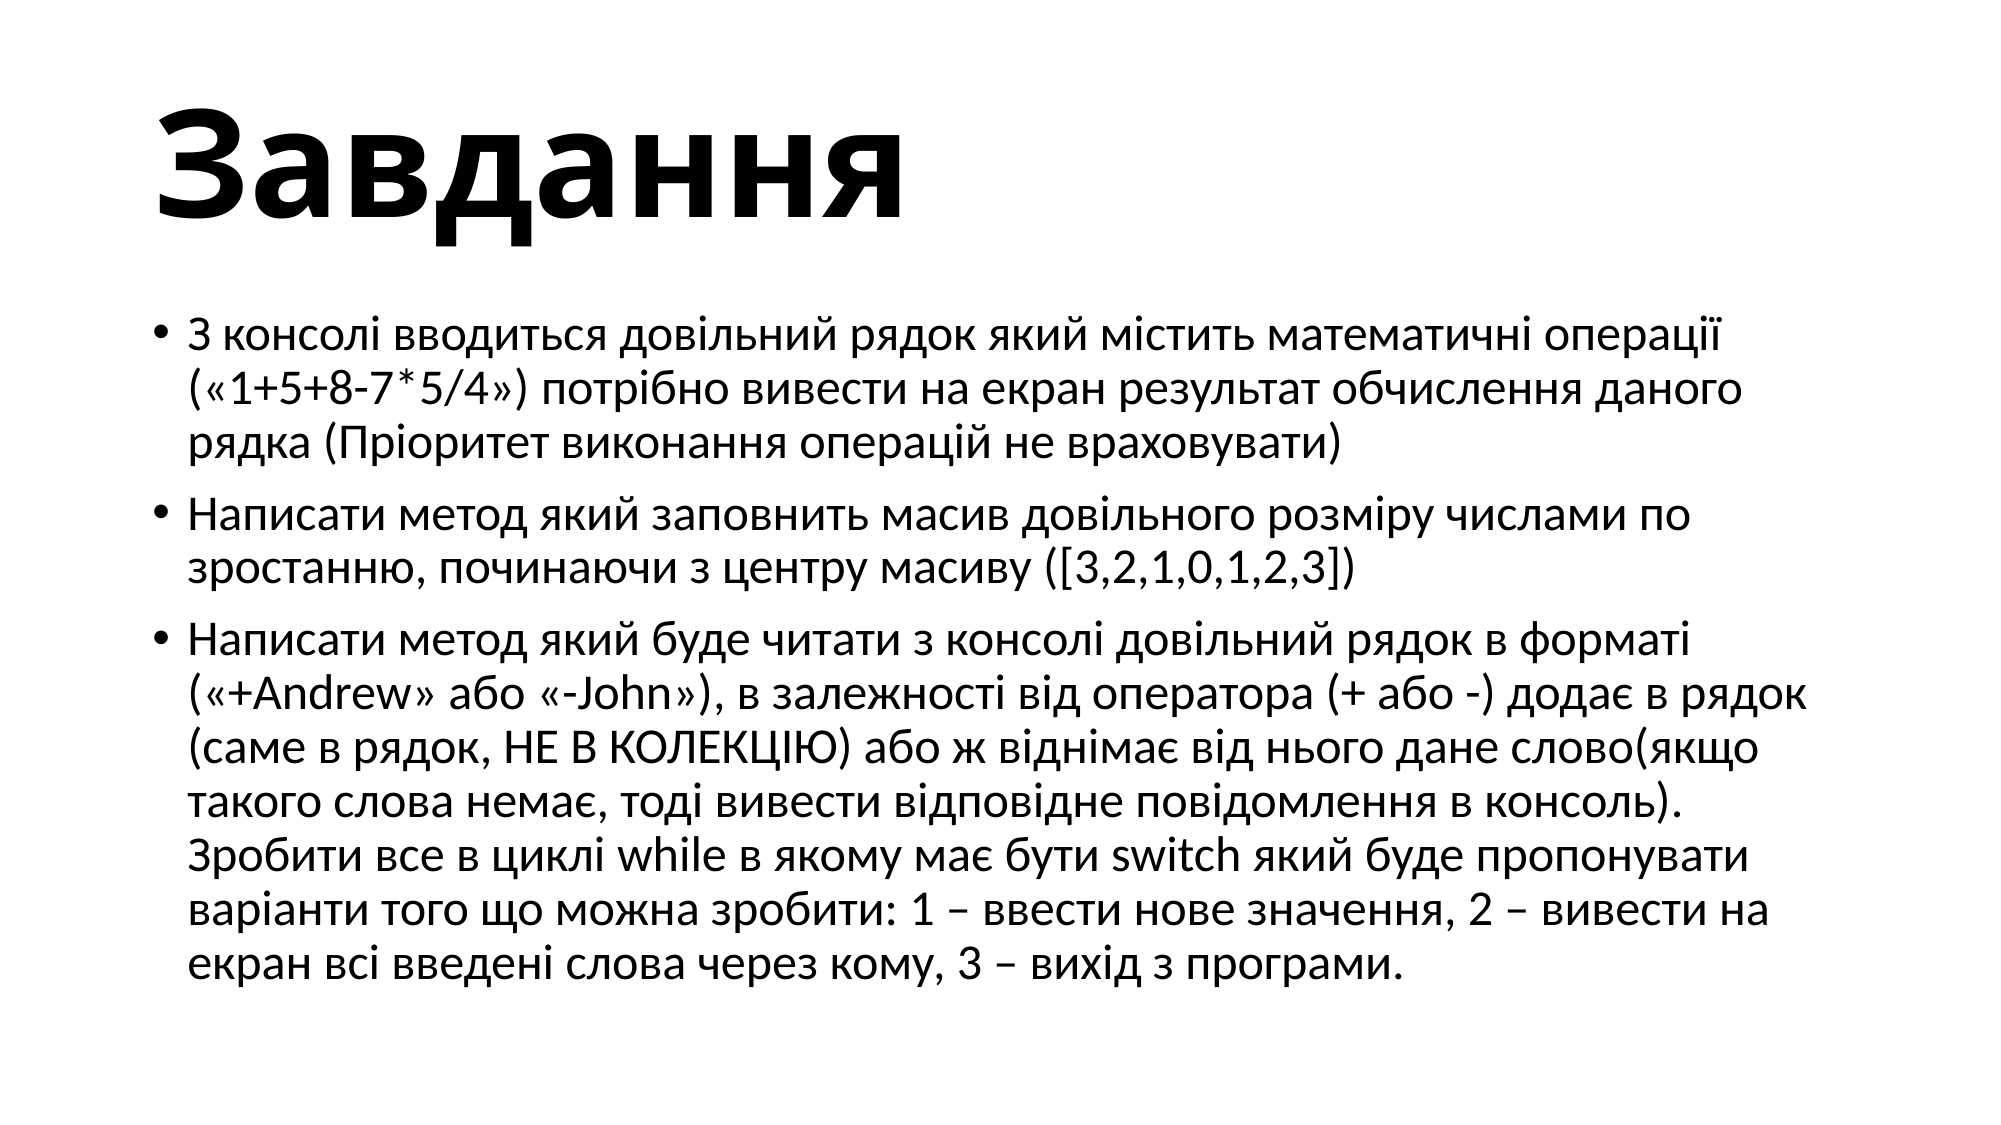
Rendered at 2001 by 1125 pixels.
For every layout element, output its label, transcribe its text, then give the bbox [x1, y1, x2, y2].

list З консолі вводиться довільний рядок який містить математичні операції («1+5+8-7*5/4») потрібно вивести на екран результат обчислення даного рядка (Пріоритет виконання операцій не враховувати) Написати метод який заповнить масив довільного розміру числами по зростанню, починаючи з центру масиву ([3,2,1,0,1,2,3]) Написати метод який буде читати з консолі довільний рядок в форматі («+Andrew» або «-John»), в залежності від оператора (+ або -) додає в рядок (саме в рядок, НЕ В КОЛЕКЦІЮ) або ж віднімає від нього дане слово(якщо такого слова немає, тоді вивести відповідне повідомлення в консоль). Зробити все в циклі while в якому має бути switch який буде пропонувати варіанти того що можна зробити: 1 – ввести нове значення, 2 – вивести на екран всі введені слова через кому, 3 – вихід з програми. [137, 299, 1863, 1014]
title Завдання [137, 59, 1863, 278]
